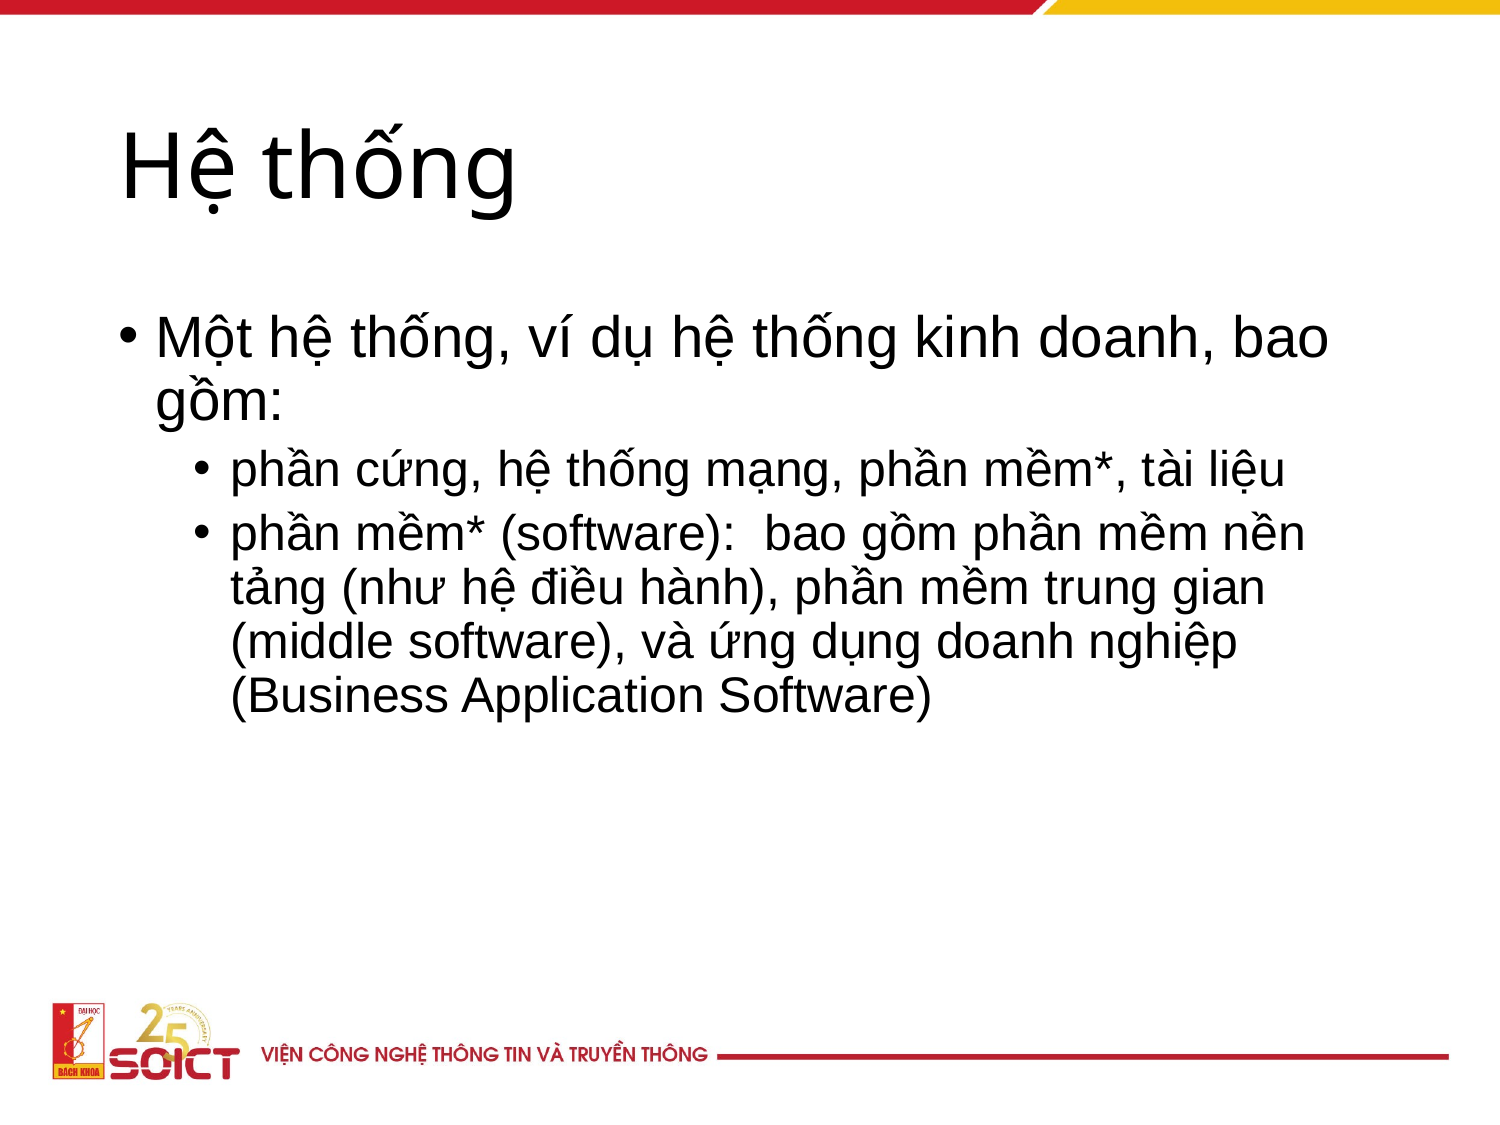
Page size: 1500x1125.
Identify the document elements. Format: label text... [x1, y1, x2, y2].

list Một hệ thống, ví dụ hệ thống kinh doanh, bao gồm: phần cứng, hệ thống mạng, phần mềm*, tài liệu phần mềm* (software): bao gồm phần mềm nền tảng (như hệ điều hành), phần mềm trung gian (middle software), và ứng dụng doanh nghiệp (Business Application Software) [103, 299, 1397, 1014]
title Hệ thống [103, 59, 1397, 278]
picture [0, 0, 1500, 1125]
